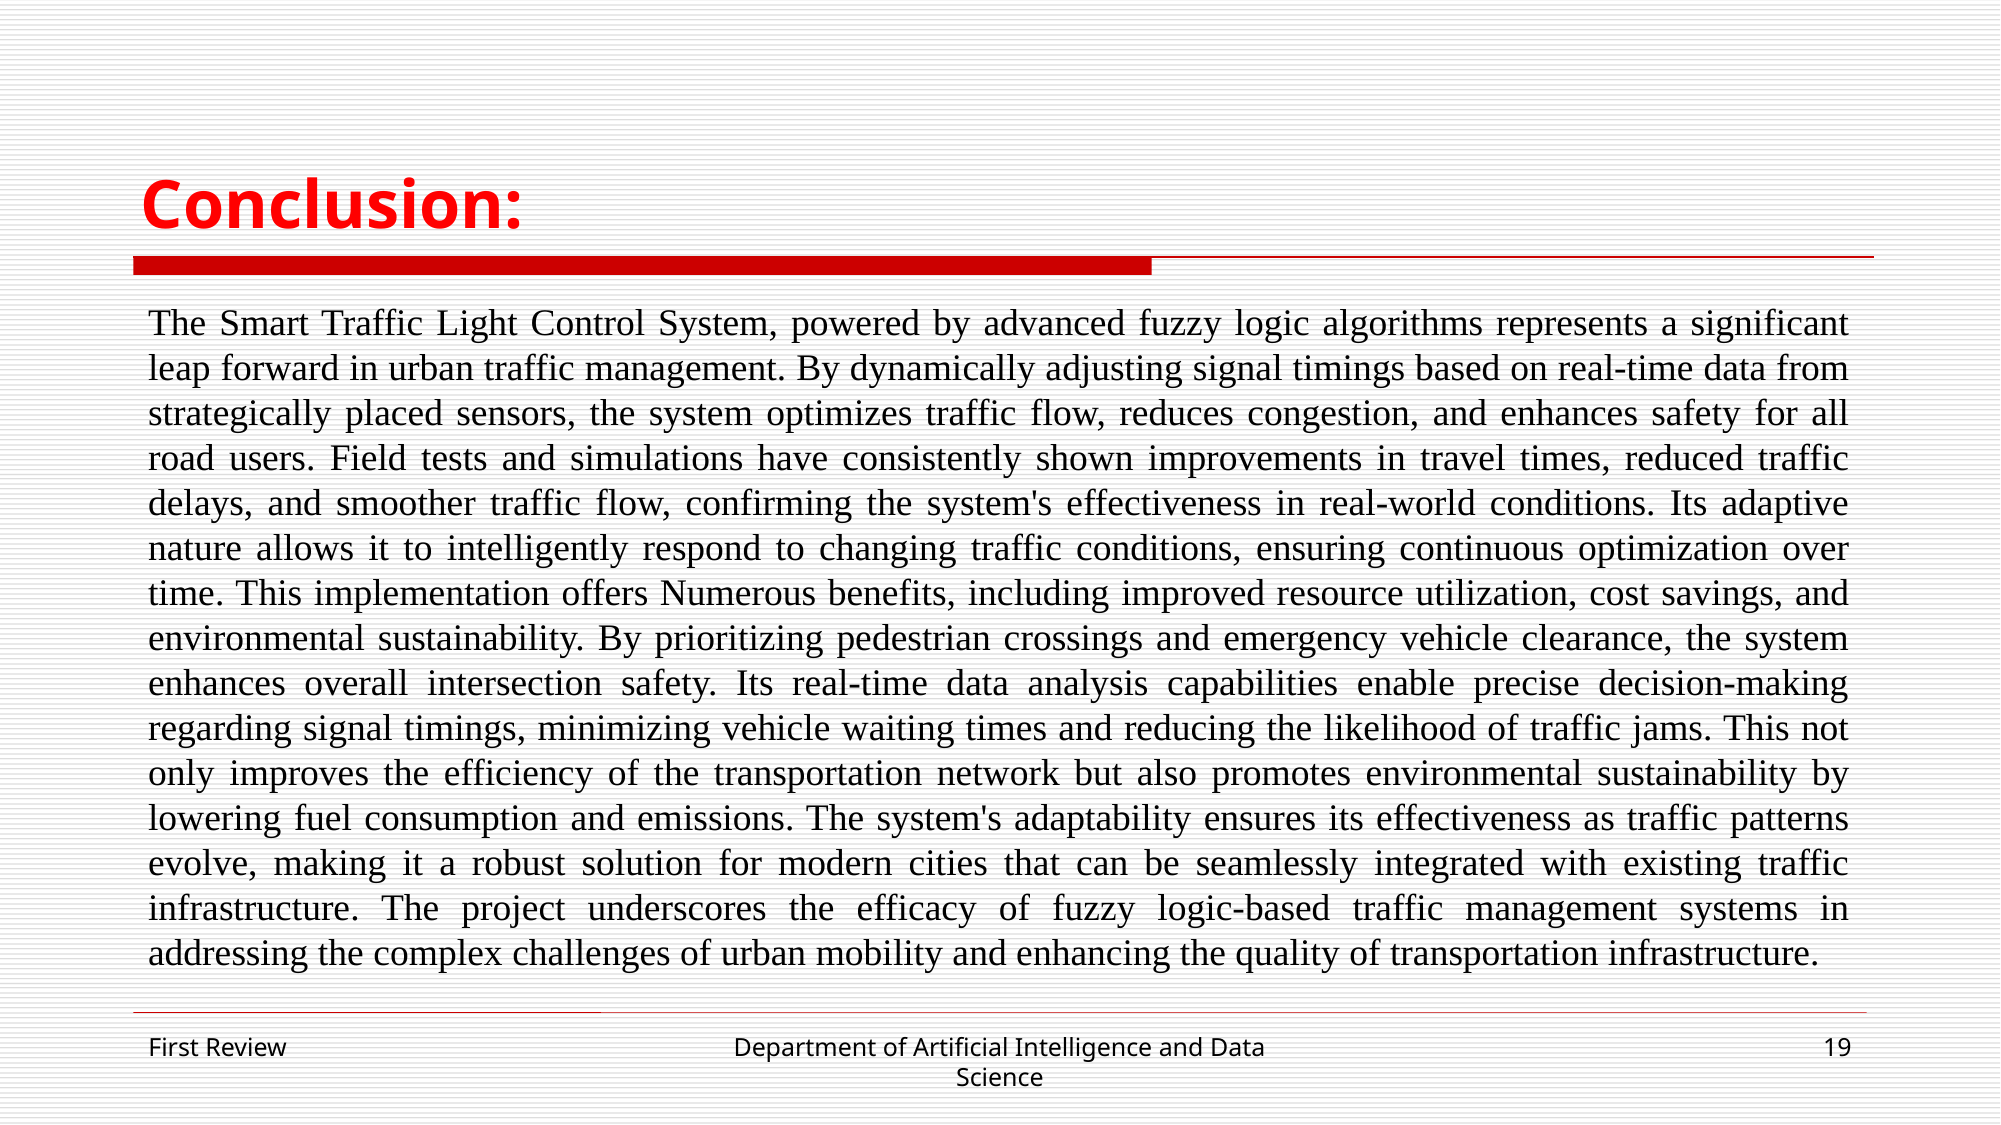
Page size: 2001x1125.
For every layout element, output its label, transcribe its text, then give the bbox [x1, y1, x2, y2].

text_box The Smart Traffic Light Control System, powered by advanced fuzzy logic algorithms represents a significant leap forward in urban traffic management. By dynamically adjusting signal timings based on real-time data from strategically placed sensors, the system optimizes traffic flow, reduces congestion, and enhances safety for all road users. Field tests and simulations have consistently shown improvements in travel times, reduced traffic delays, and smoother traffic flow, confirming the system's effectiveness in real-world conditions. Its adaptive nature allows it to intelligently respond to changing traffic conditions, ensuring continuous optimization over time. This implementation offers Numerous benefits, including improved resource utilization, cost savings, and environmental sustainability. By prioritizing pedestrian crossings and emergency vehicle clearance, the system enhances overall intersection safety. Its real-time data analysis capabilities enable precise decision-making regarding signal timings, minimizing vehicle waiting times and reducing the likelihood of traffic jams. This not only improves the efficiency of the transportation network but also promotes environmental sustainability by lowering fuel consumption and emissions. The system's adaptability ensures its effectiveness as traffic patterns evolve, making it a robust solution for modern cities that can be seamlessly integrated with existing traffic infrastructure. The project underscores the efficacy of fuzzy logic-based traffic management systems in addressing the complex challenges of urban mobility and enhancing the quality of transportation infrastructure. [133, 290, 1867, 980]
title Conclusion: [125, 50, 1876, 250]
slide_number First Review [133, 1024, 567, 1103]
footer Department of Artificial Intelligence and Data Science [683, 1024, 1317, 1103]
picture [0, 0, 2001, 1125]
slide_number 19 [1433, 1024, 1867, 1103]
